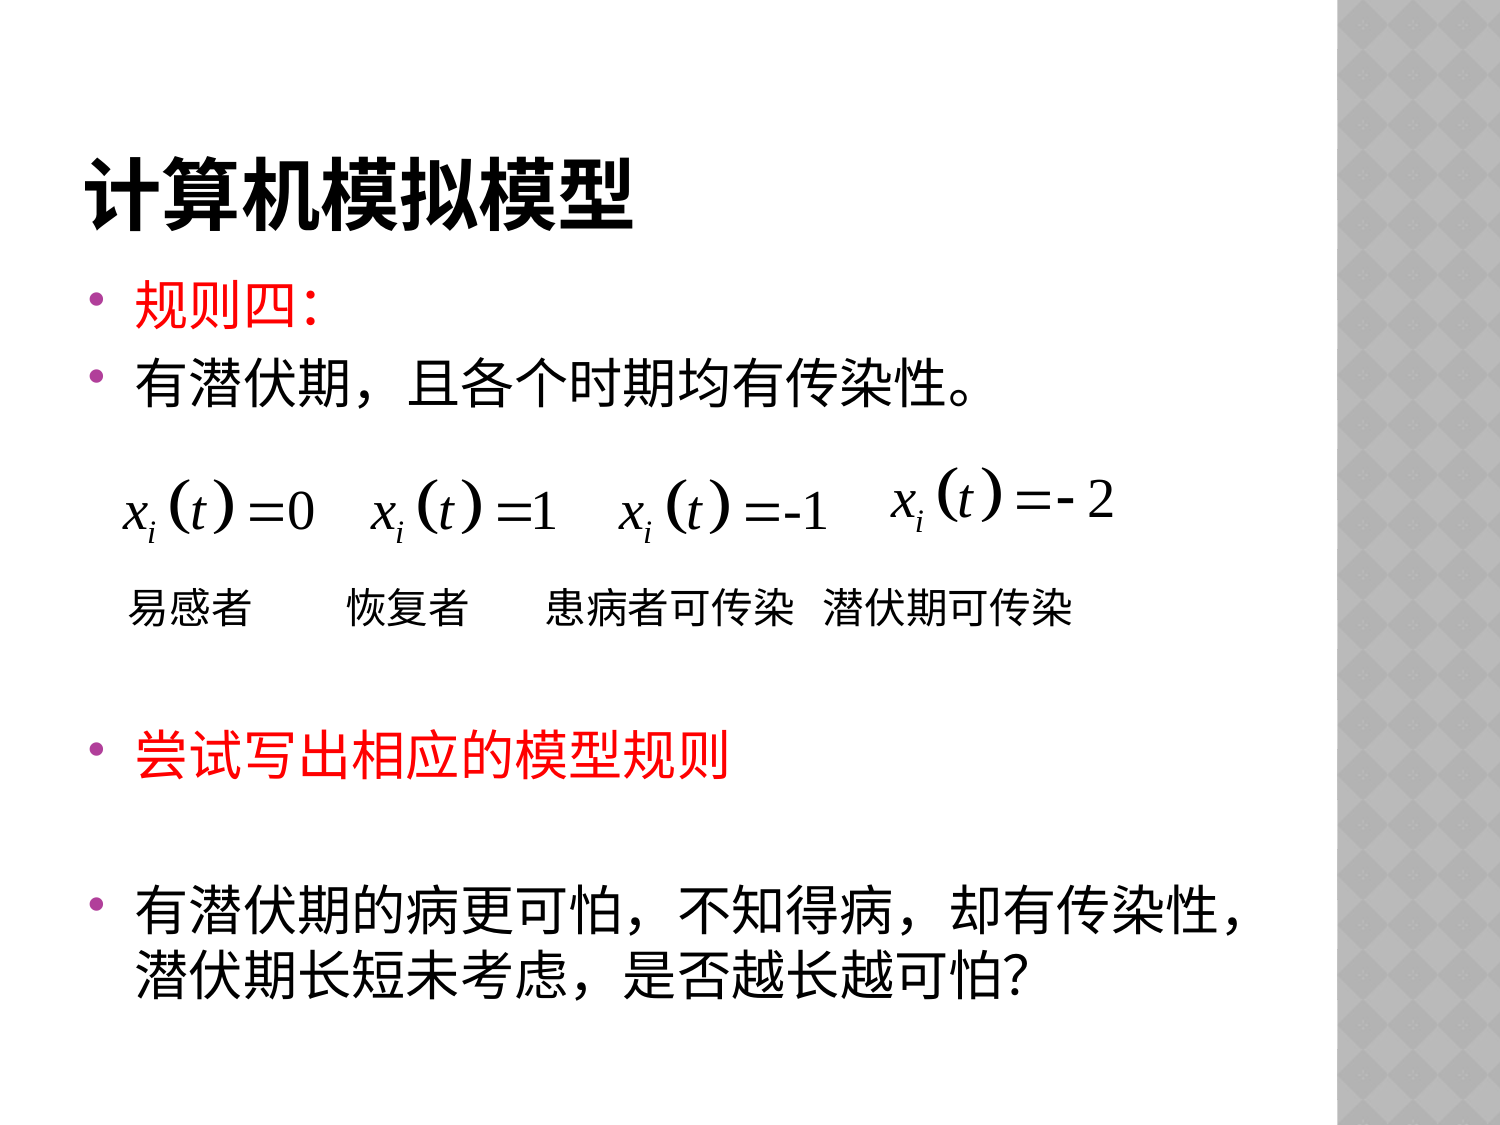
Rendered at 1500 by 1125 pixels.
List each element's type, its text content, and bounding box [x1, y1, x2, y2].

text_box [111, 467, 326, 563]
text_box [359, 467, 564, 563]
list 规则四： 有潜伏期，且各个时期均有传染性。 易感者 恢复者 患病者可传染 潜伏期可传染 尝试写出相应的模型规则 有潜伏期的病更可怕，不知得病，却有传染性，潜伏期长短未考虑，是否越长越可怕？ [75, 264, 1263, 1059]
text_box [879, 455, 1127, 551]
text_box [607, 467, 836, 563]
title 计算机模拟模型 [75, 52, 1263, 240]
